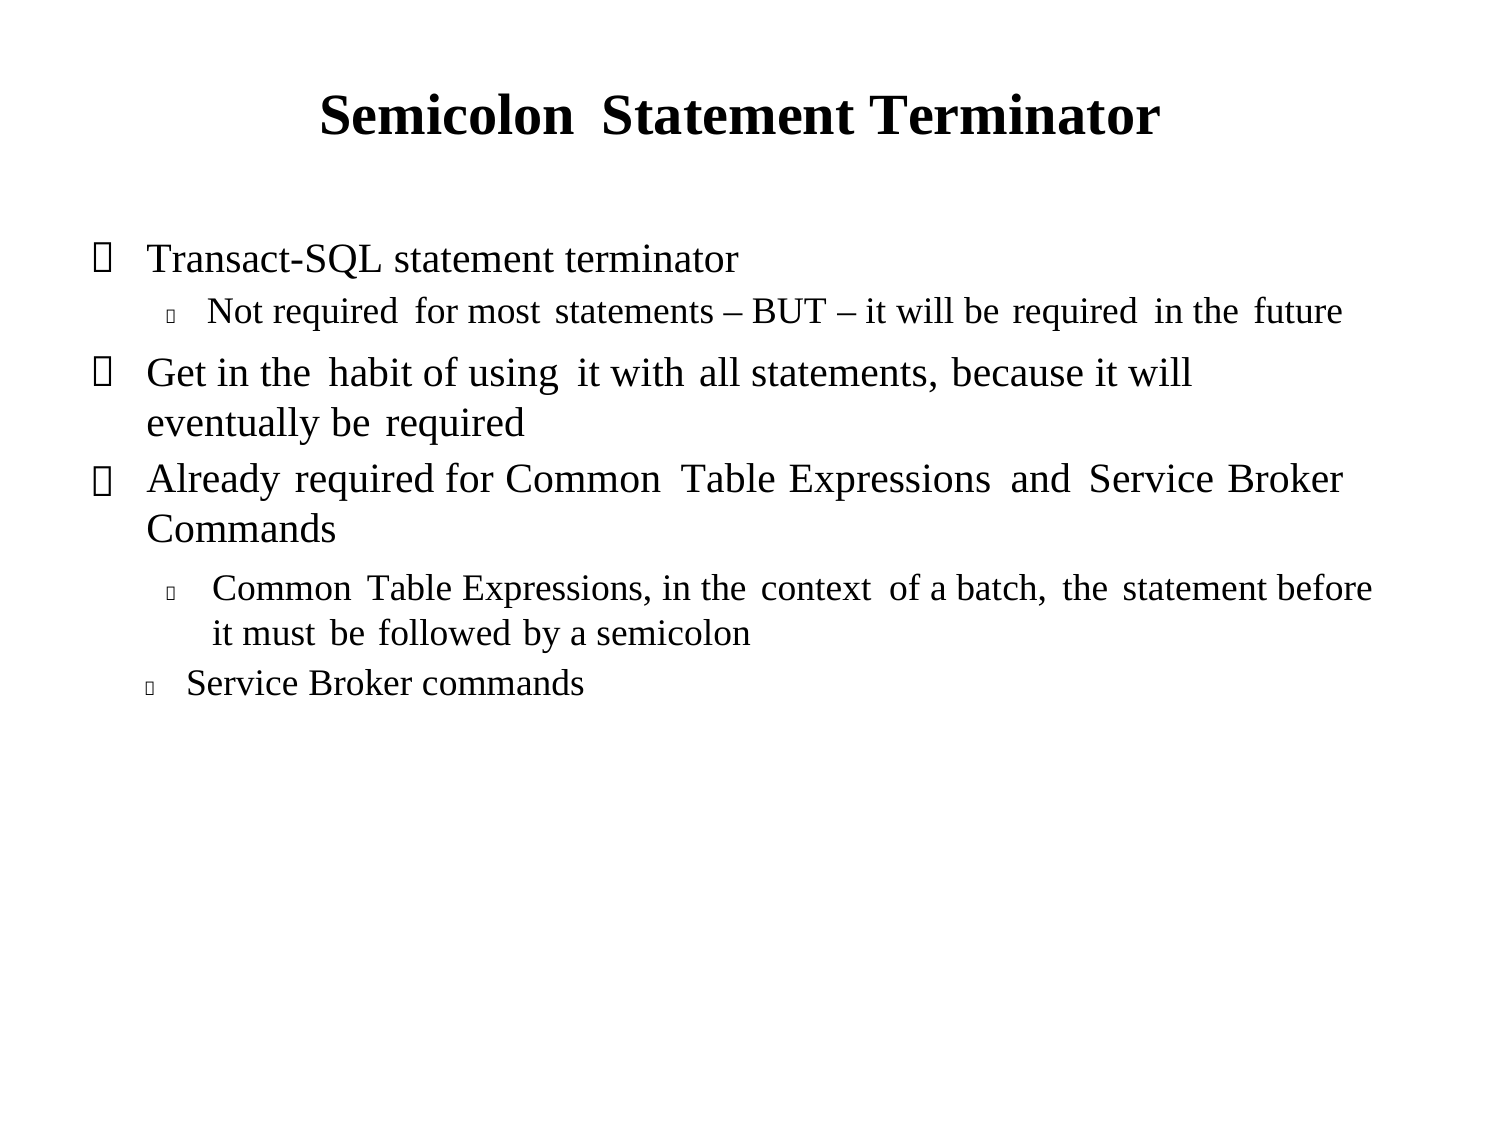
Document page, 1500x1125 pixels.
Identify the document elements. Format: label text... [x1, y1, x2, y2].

text_box  [87, 236, 118, 283]
text_box Transact-SQL statement terminator  Not required for most statements – BUT – it will be required in the future Get in the habit of using it with all statements, because it will eventually be required Already required for Common Table Expressions and Service Broker Commands  Common Table Expressions, in the context of a batch, the statement before it must be followed by a semicolon  Service Broker commands [144, 236, 1393, 710]
text_box  [87, 350, 118, 397]
text_box Semicolon Statement Terminator [317, 84, 1191, 148]
text_box  [87, 460, 118, 507]
